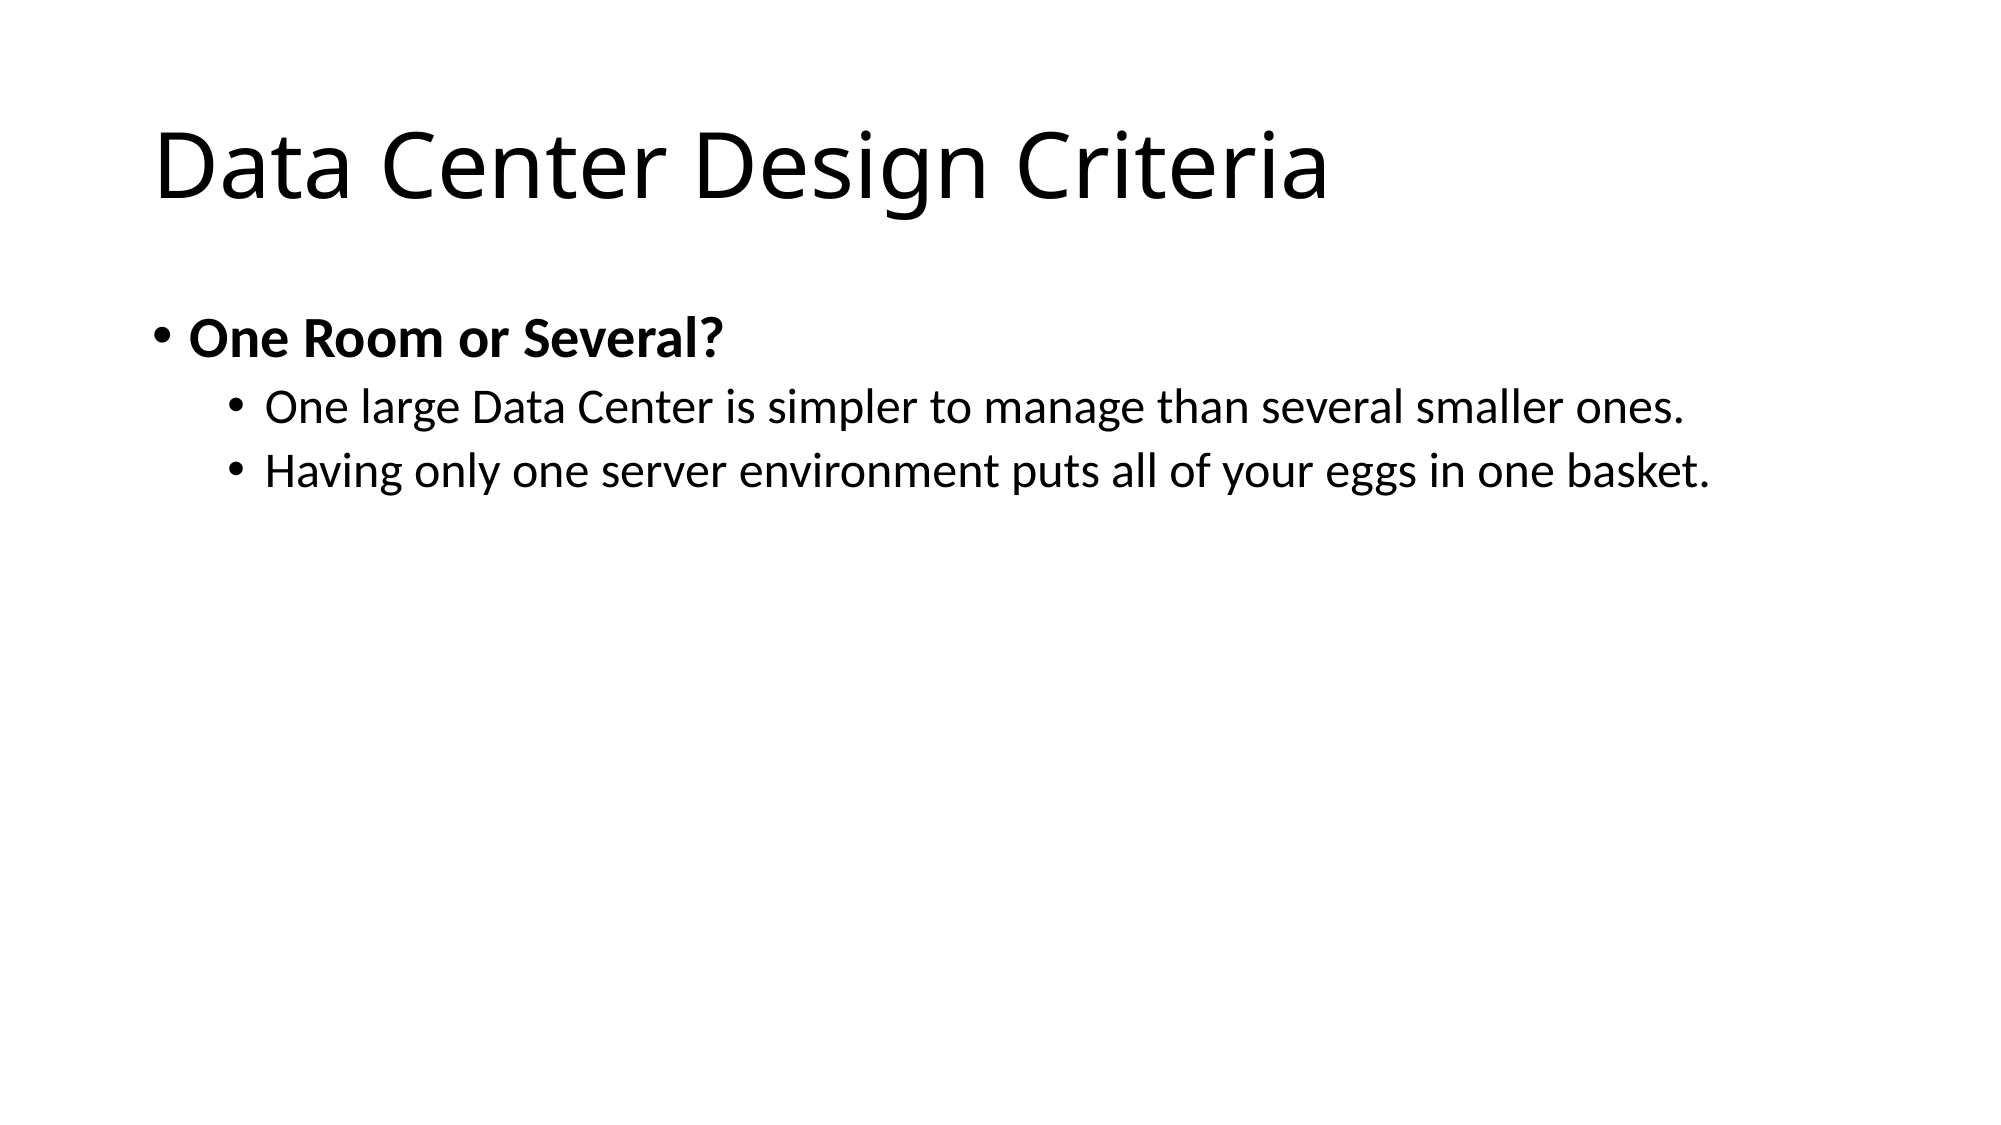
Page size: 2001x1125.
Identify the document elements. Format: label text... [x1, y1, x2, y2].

list One Room or Several? One large Data Center is simpler to manage than several smaller ones. Having only one server environment puts all of your eggs in one basket. [137, 299, 1863, 1014]
title Data Center Design Criteria [137, 59, 1863, 278]
